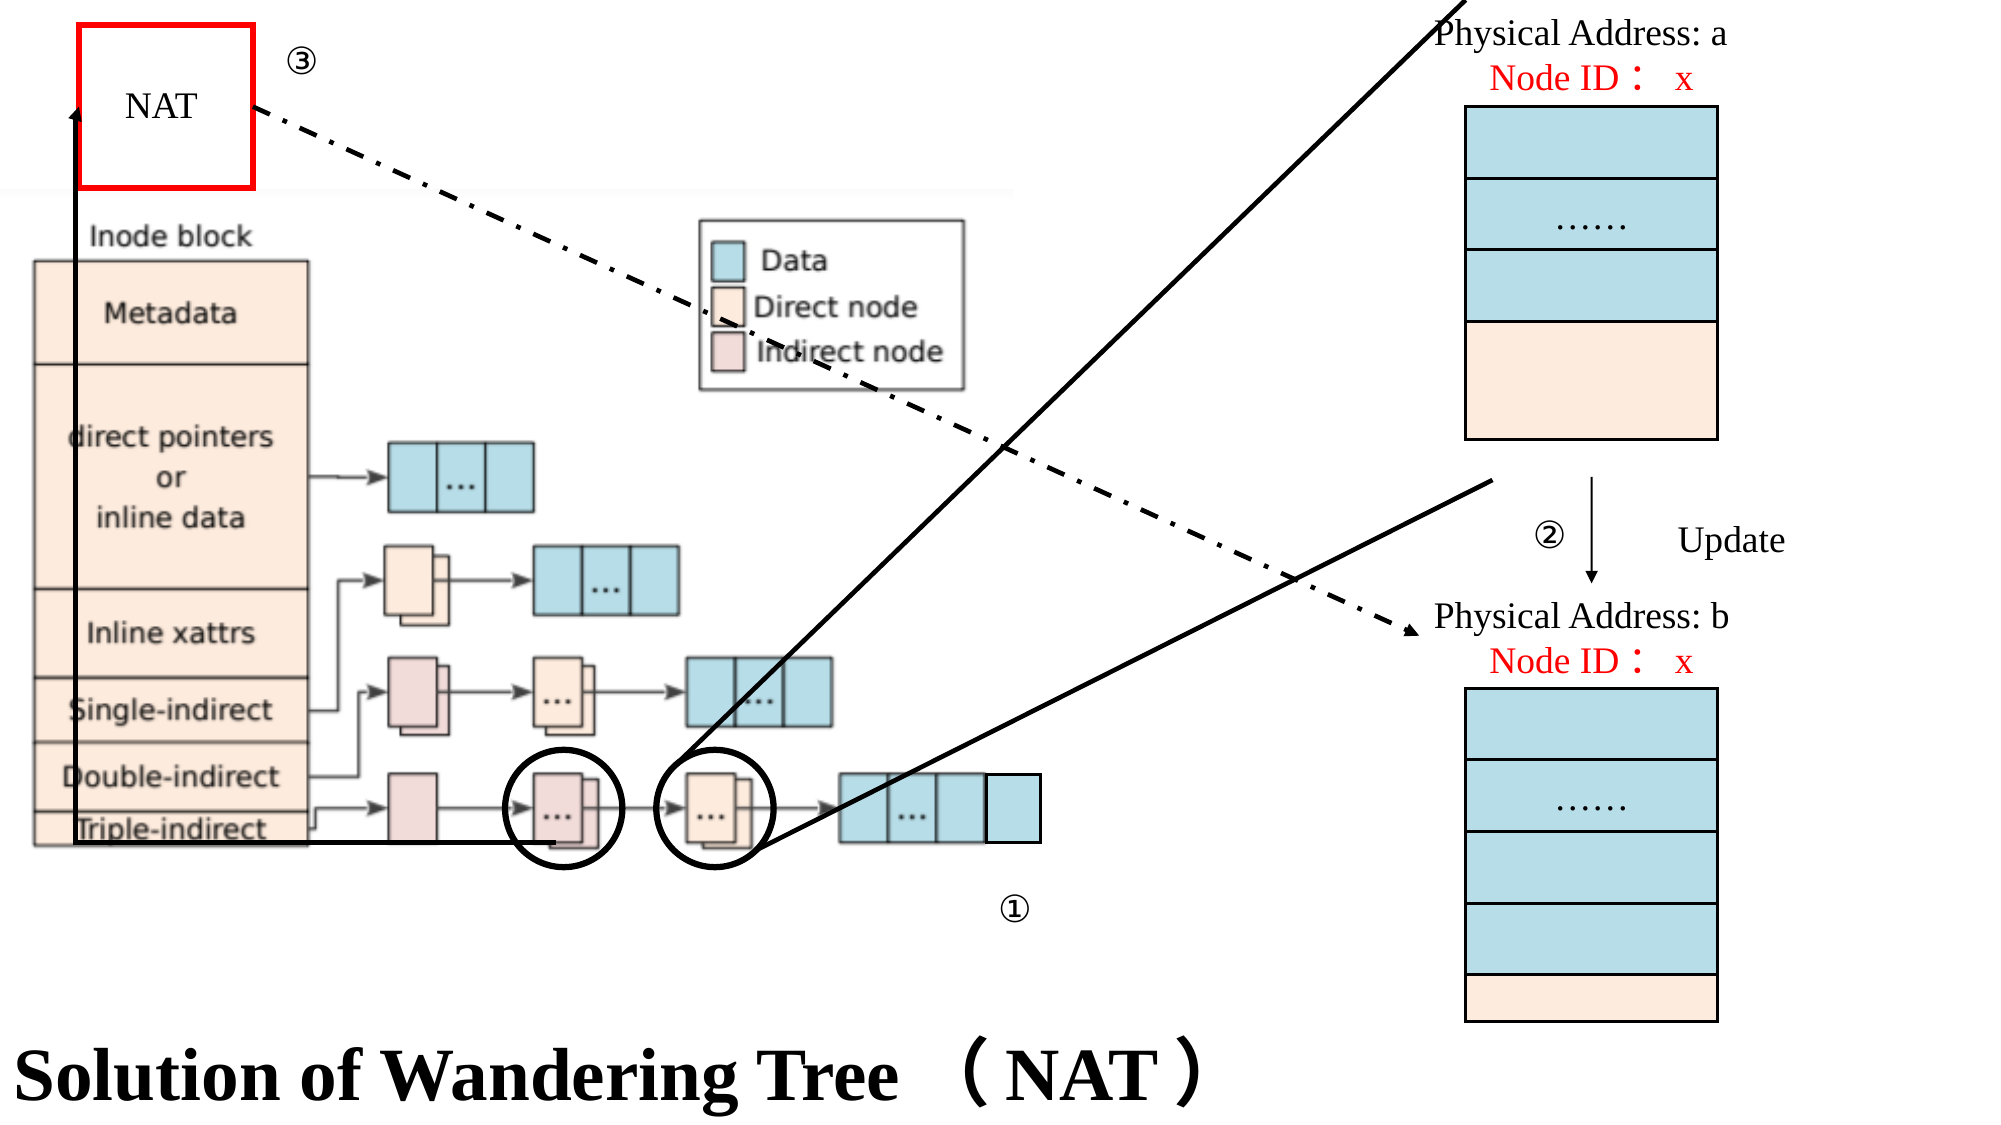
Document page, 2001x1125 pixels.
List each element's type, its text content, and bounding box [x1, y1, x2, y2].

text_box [673, 0, 1466, 479]
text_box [623, 106, 1420, 637]
picture [0, 188, 1014, 878]
text_box ③ [270, 29, 331, 90]
text_box Physical Address: b Node ID：x [1493, 583, 1765, 688]
text_box ② [1518, 503, 1579, 564]
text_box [673, 637, 756, 767]
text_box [1466, 106, 1718, 440]
title Solution of Wandering Tree（NAT） [0, 1027, 1307, 1125]
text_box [78, 106, 623, 868]
text_box Update [1662, 507, 1850, 568]
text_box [74, 25, 253, 189]
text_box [756, 479, 1493, 850]
text_box ① [983, 877, 1044, 938]
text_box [1465, 688, 1718, 1022]
text_box Physical Address: a Node ID：x [1466, 0, 1765, 106]
